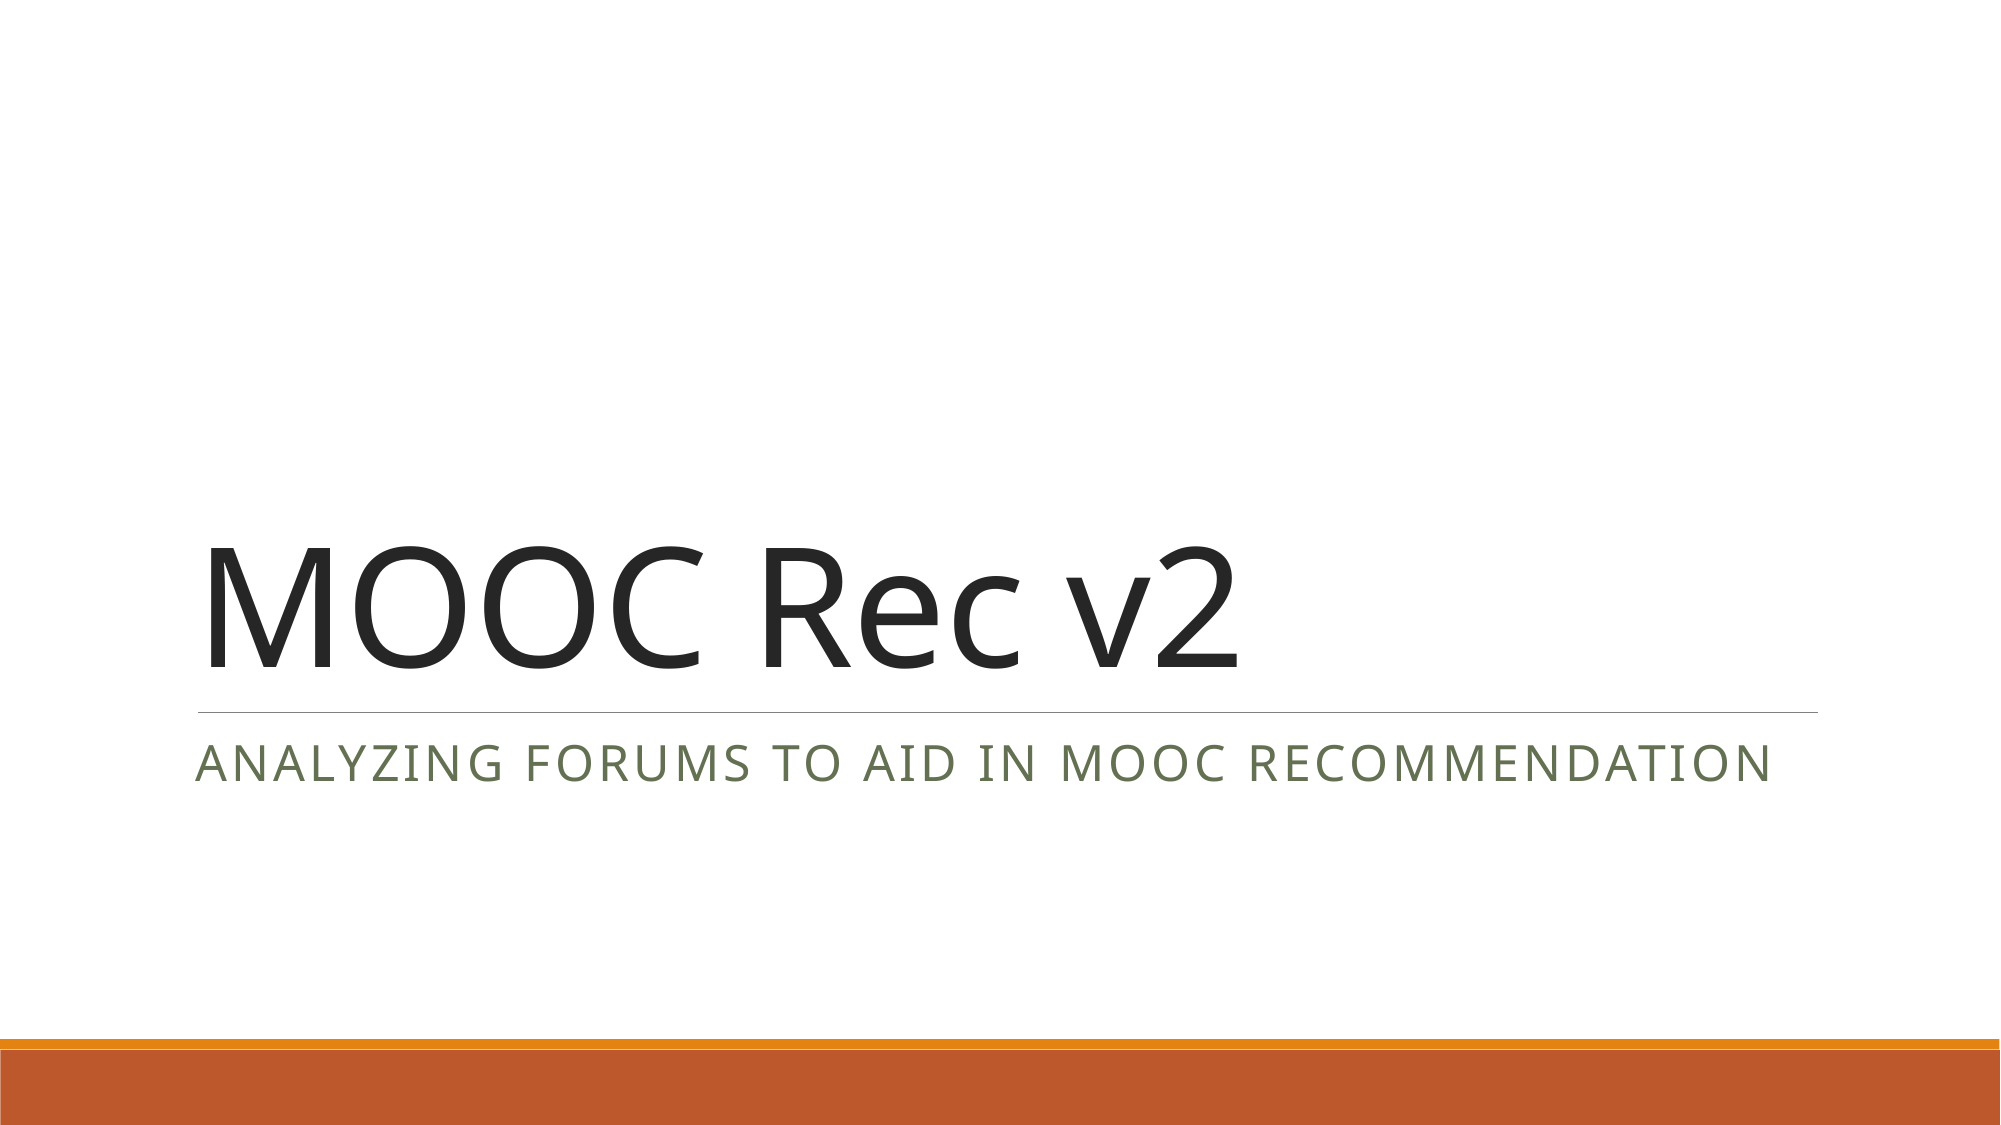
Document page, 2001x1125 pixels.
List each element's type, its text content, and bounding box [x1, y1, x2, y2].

subtitle Analyzing forums to aid in Mooc Recommendation [180, 730, 1831, 919]
title MOOC Rec v2 [180, 124, 1830, 710]
